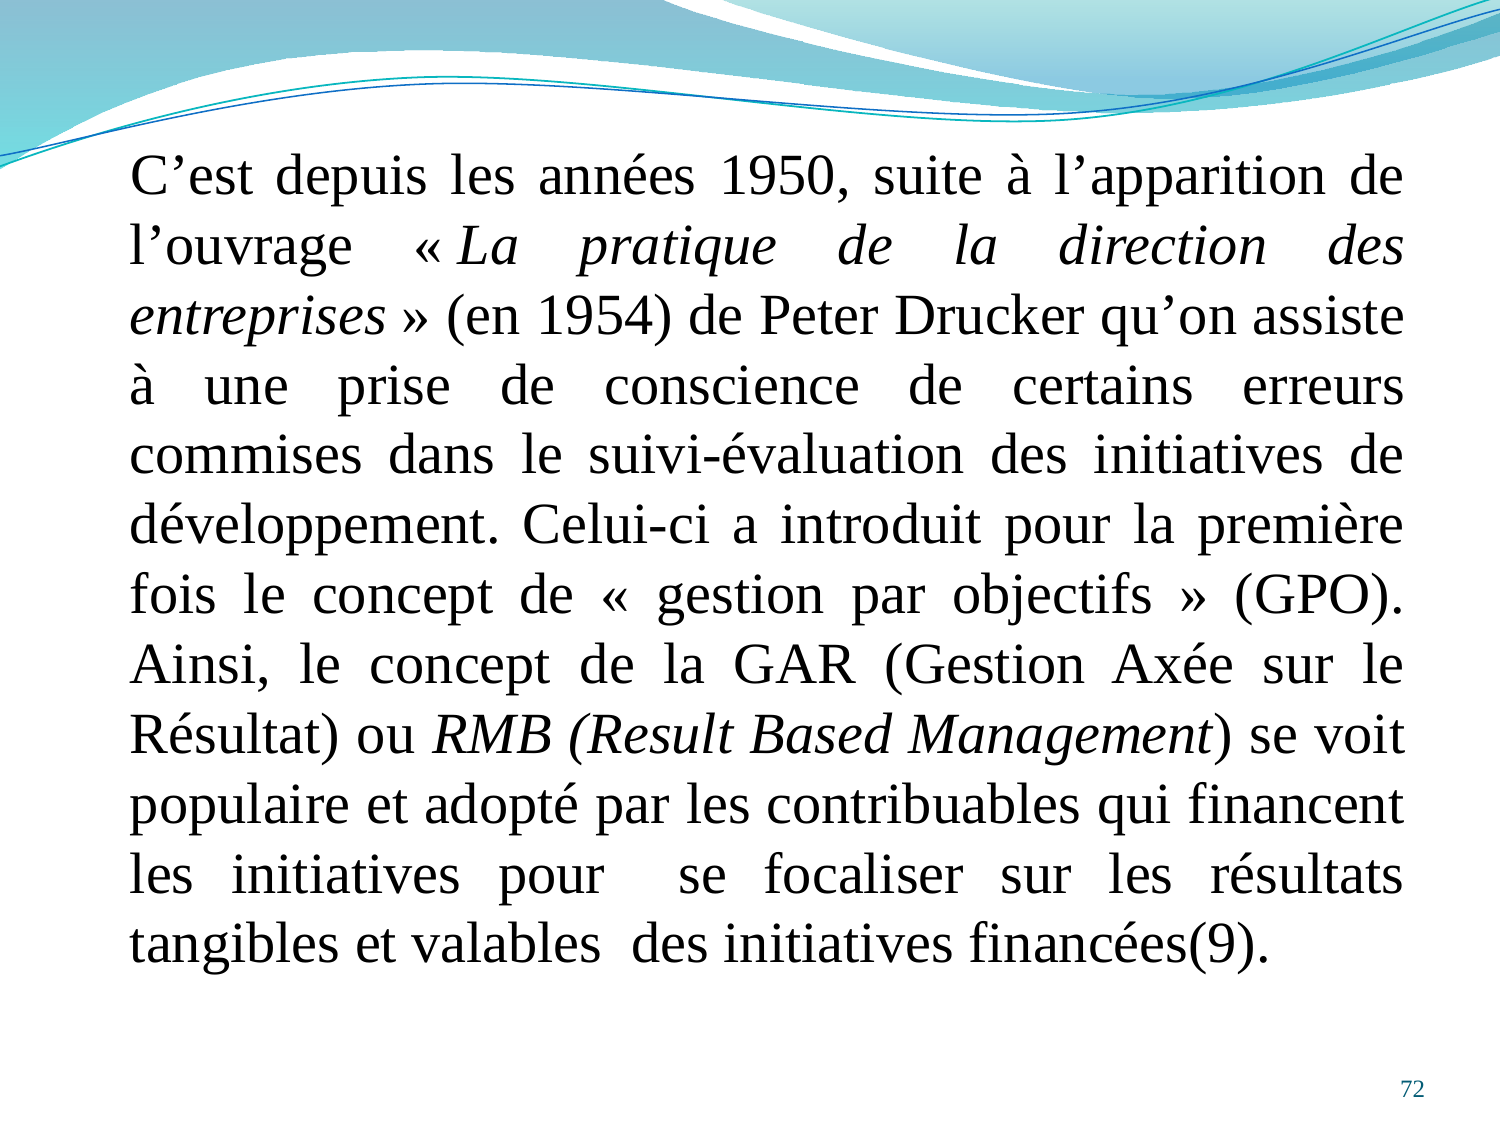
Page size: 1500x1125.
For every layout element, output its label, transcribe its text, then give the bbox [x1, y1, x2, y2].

slide_number 72 [1299, 1042, 1425, 1103]
list C’est depuis les années 1950, suite à l’apparition de l’ouvrage « La pratique de la direction des entreprises » (en 1954) de Peter Drucker qu’on assiste à une prise de conscience de certains erreurs commises dans le suivi-évaluation des initiatives de développement. Celui-ci a introduit pour la première fois le concept de « gestion par objectifs » (GPO). Ainsi, le concept de la GAR (Gestion Axée sur le Résultat) ou RMB (Result Based Management) se voit populaire et adopté par les contribuables qui financent les initiatives pour se focaliser sur les résultats tangibles et valables des initiatives financées(9). [70, 128, 1421, 1043]
